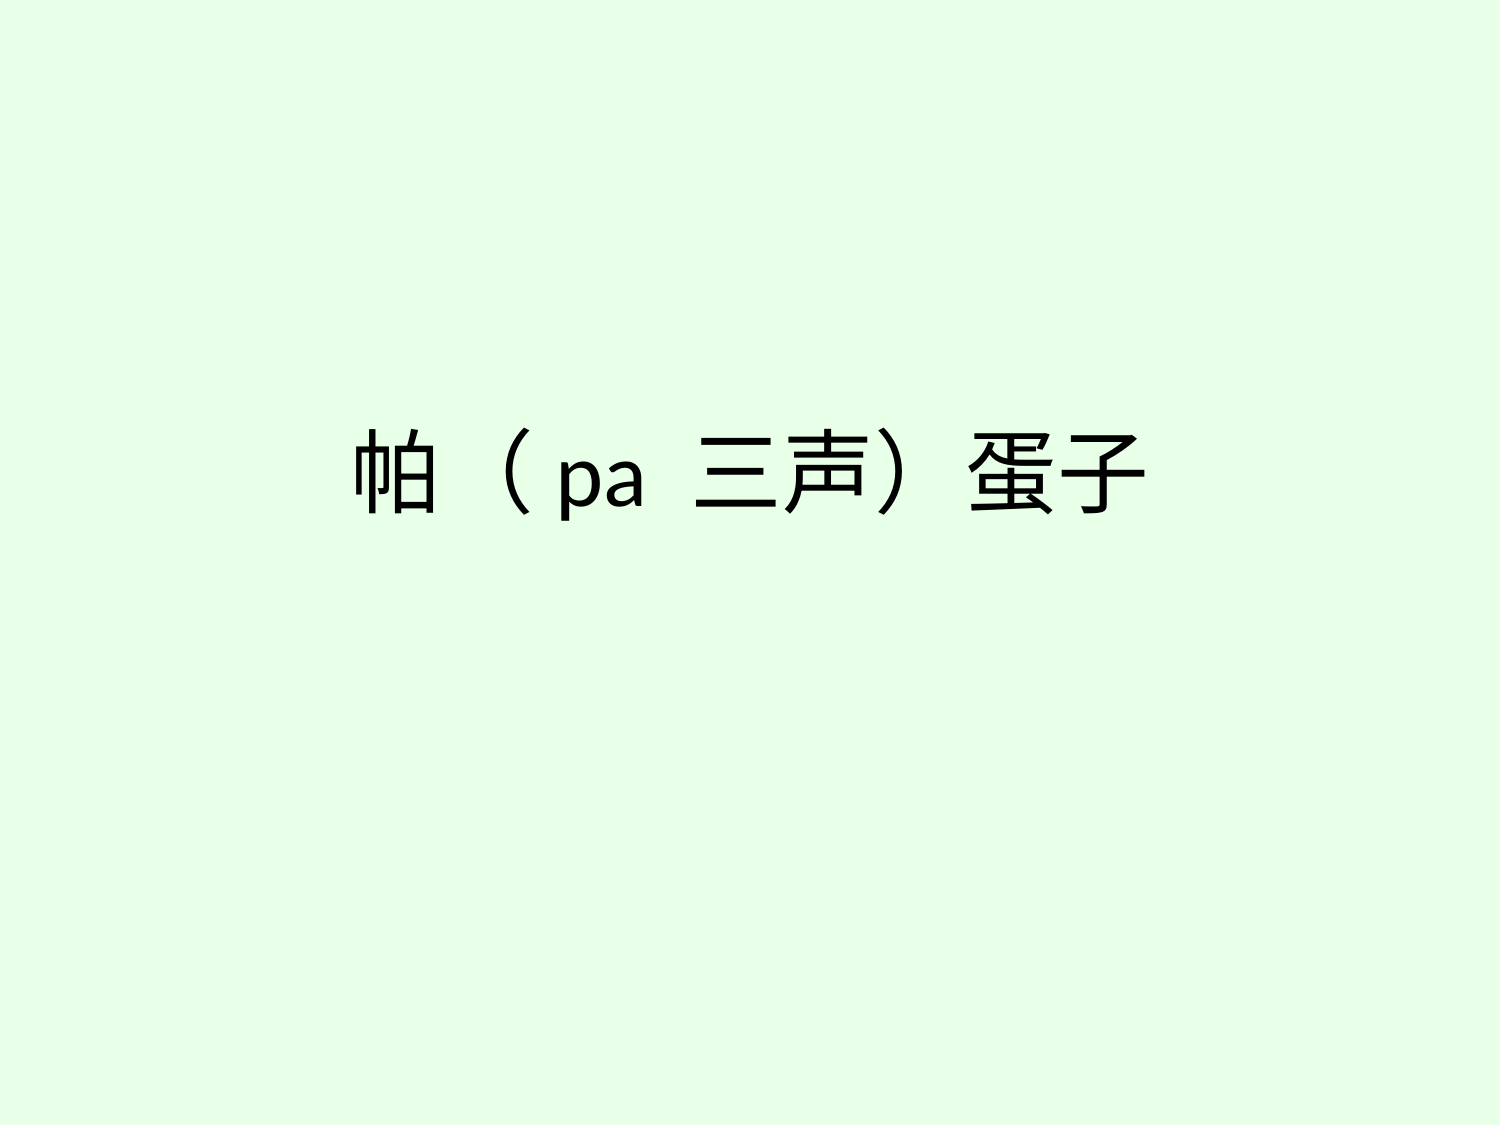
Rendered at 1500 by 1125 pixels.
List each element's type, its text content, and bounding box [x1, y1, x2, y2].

title 帕（pa 三声）蛋子 [112, 349, 1388, 591]
